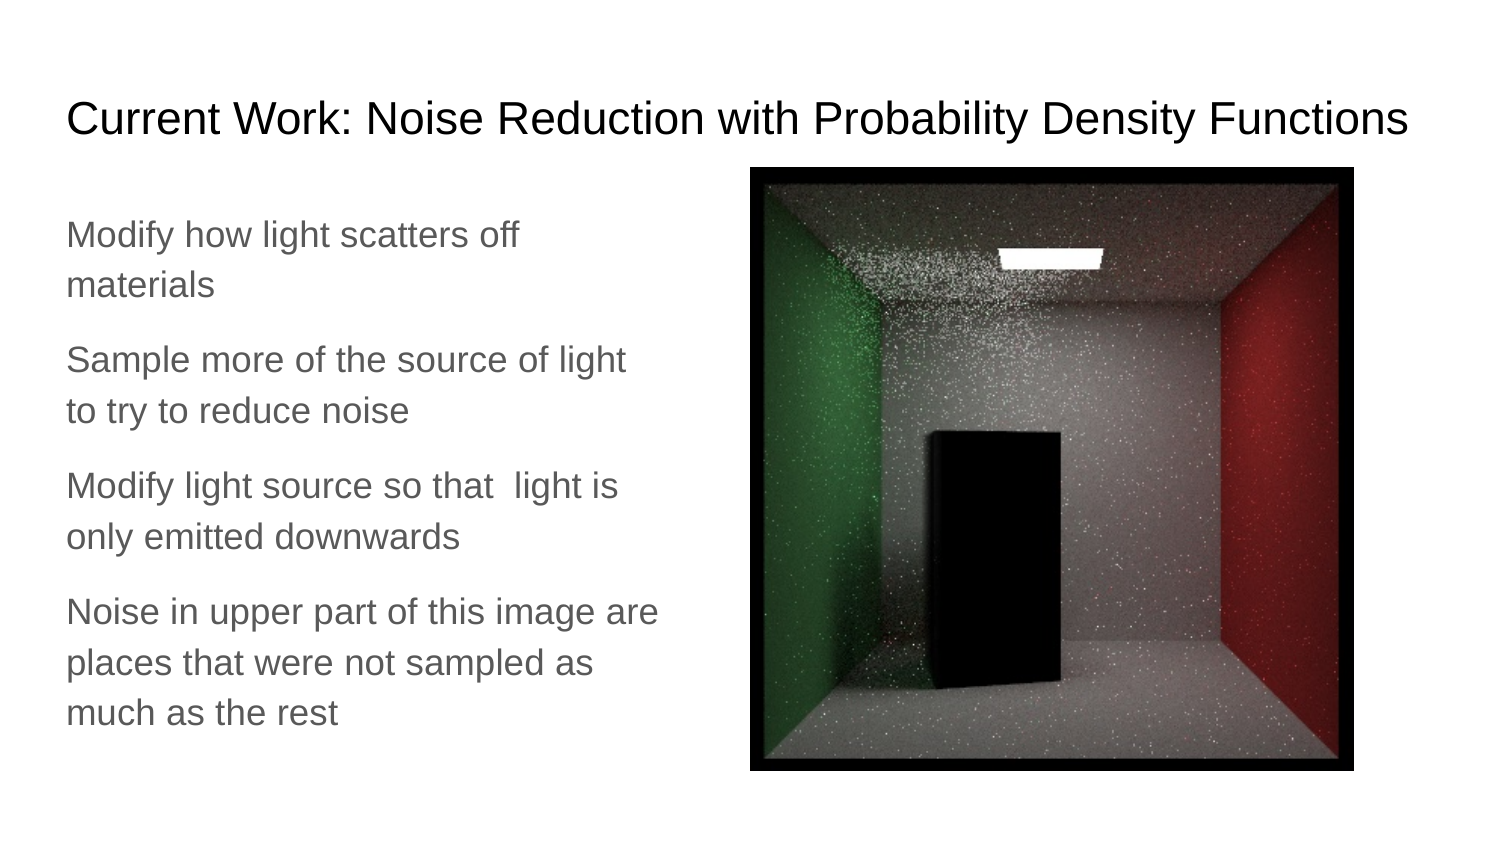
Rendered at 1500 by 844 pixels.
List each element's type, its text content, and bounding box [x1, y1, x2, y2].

title Current Work: Noise Reduction with Probability Density Functions [51, 72, 1449, 167]
picture [749, 167, 1354, 772]
list Modify how light scatters off materials Sample more of the source of light to try to reduce noise Modify light source so that light is only emitted downwards Noise in upper part of this image are places that were not sampled as much as the rest [51, 189, 677, 750]
